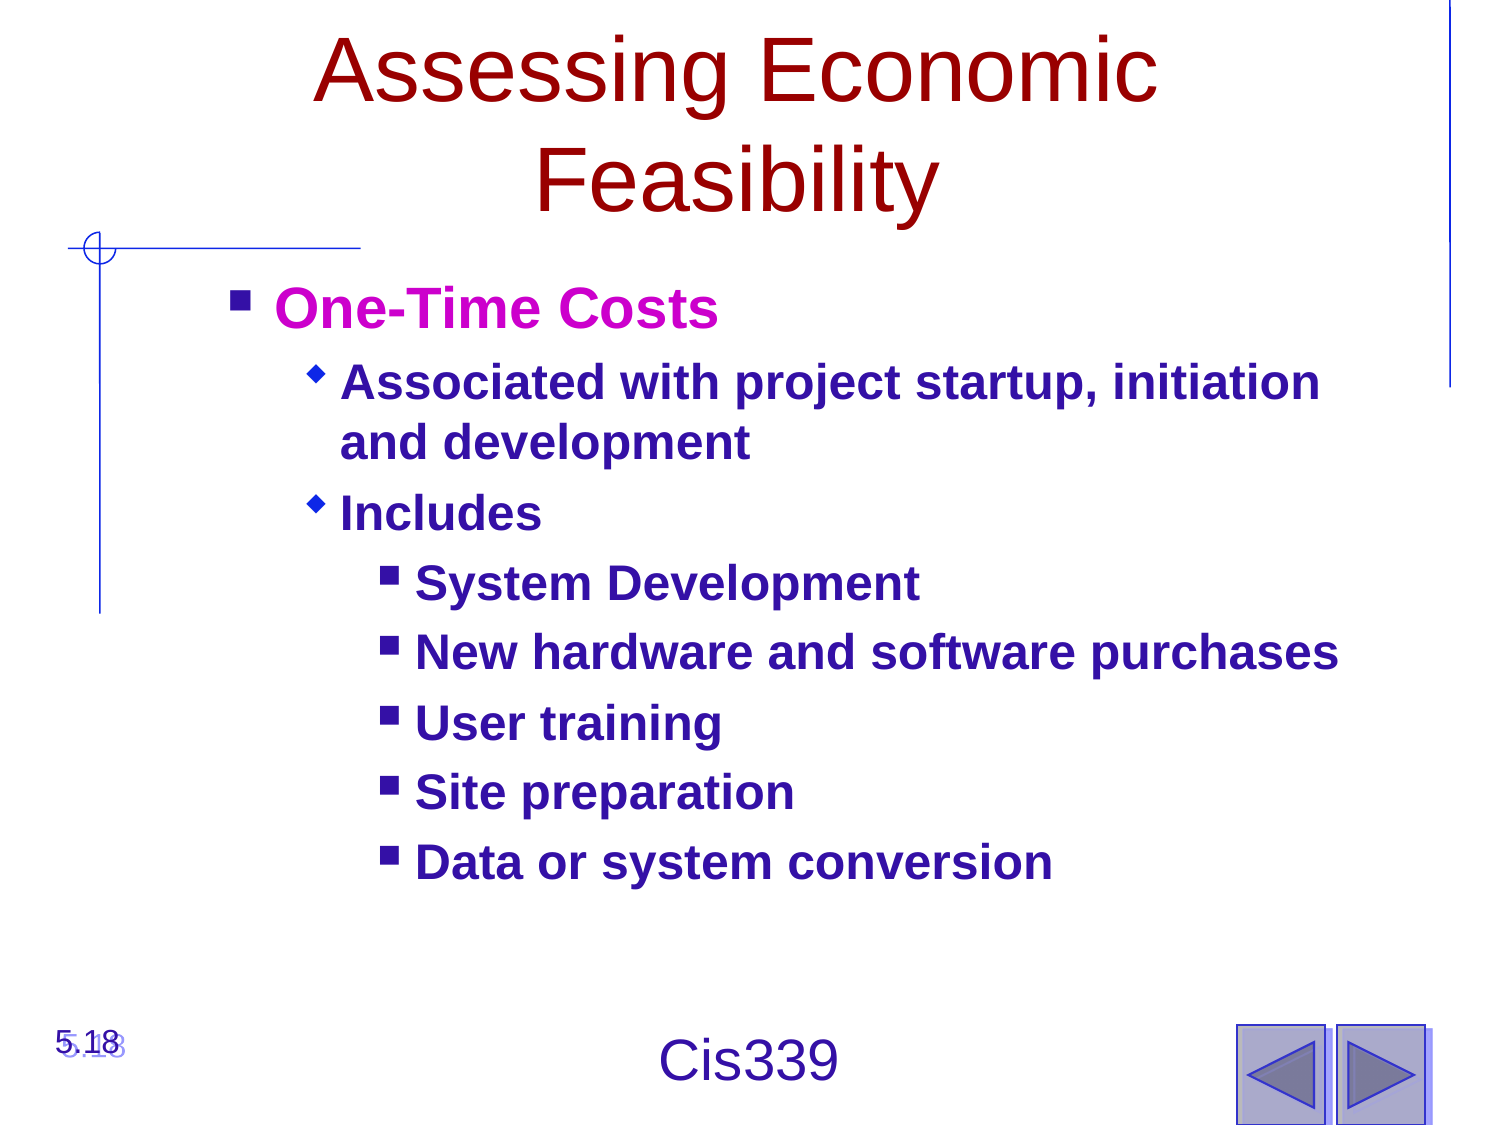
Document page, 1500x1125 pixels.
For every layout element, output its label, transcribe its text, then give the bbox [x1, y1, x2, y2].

text_box 5.18 [37, 1012, 138, 1107]
list One-Time Costs Associated with project startup, initiation and development Includes System Development New hardware and software purchases User training Site preparation Data or system conversion [137, 262, 1413, 988]
footer Cis339 [512, 1024, 988, 1101]
title Assessing Economic Feasibility [99, 49, 1376, 238]
